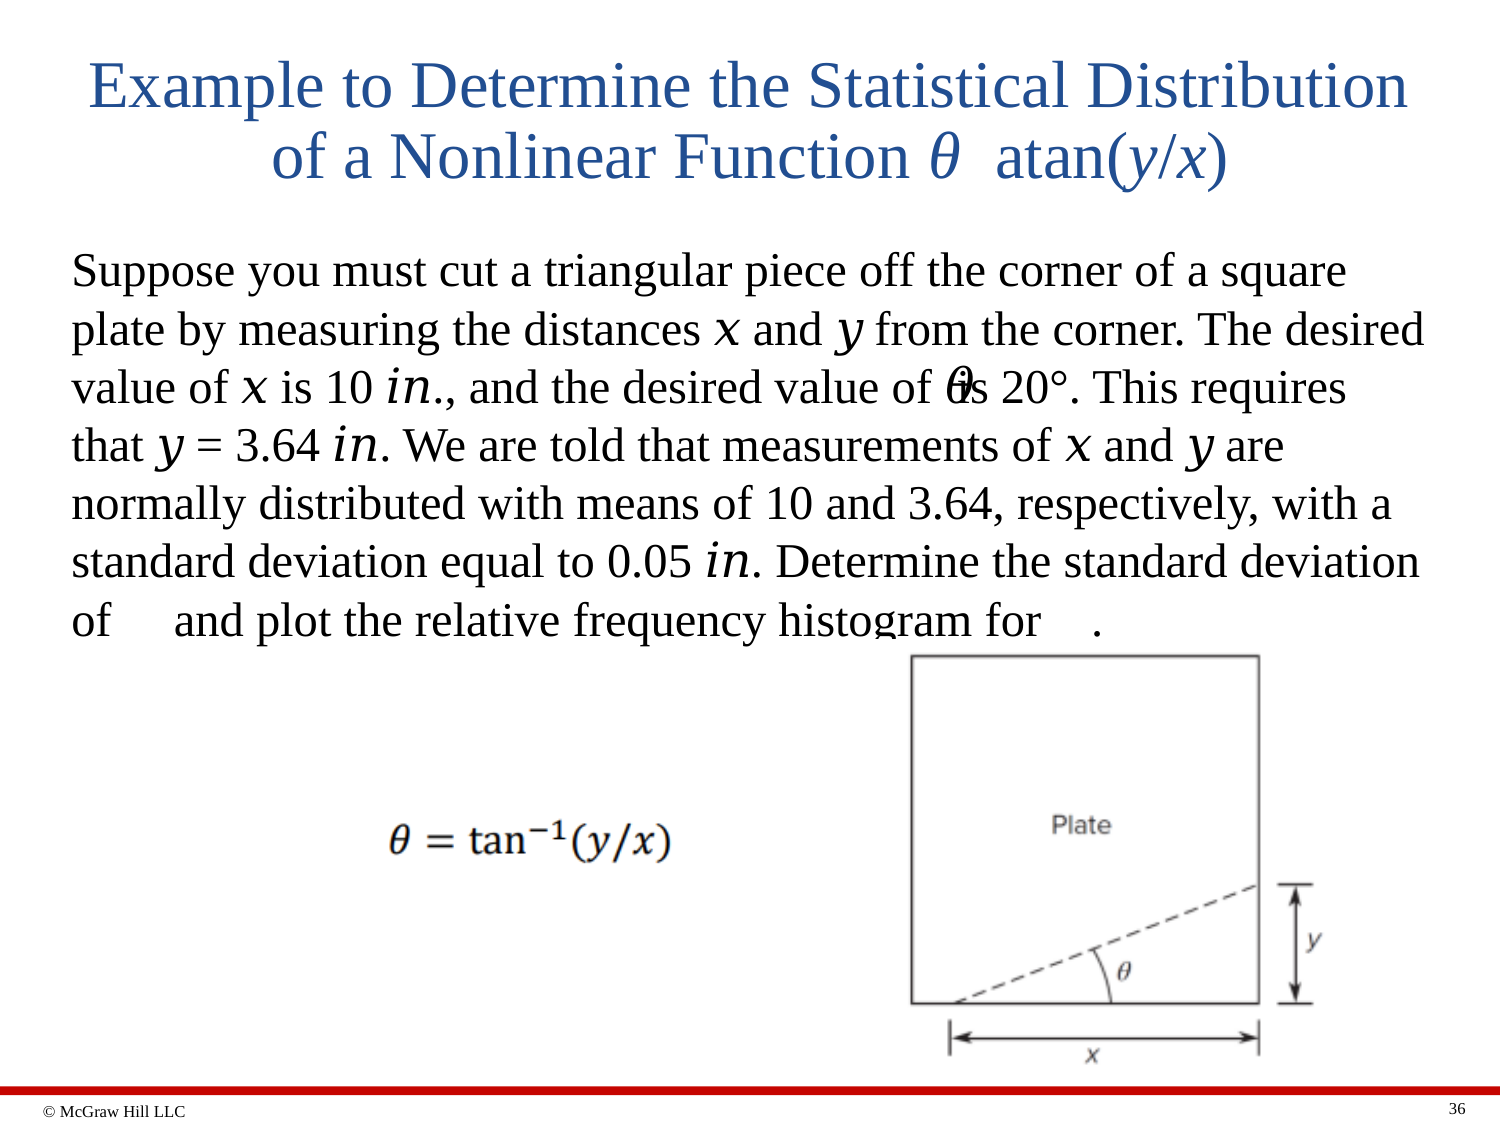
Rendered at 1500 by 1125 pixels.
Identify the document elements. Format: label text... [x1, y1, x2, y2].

picture [360, 786, 714, 879]
picture [872, 639, 1345, 1073]
list Suppose you must cut a triangular piece off the corner of a square plate by measuring the distances 𝑥 and 𝑦 from the corner. The desired value of 𝑥 is 10 𝑖𝑛., and the desired value of 𝜃 is 20°. This requires that 𝑦 = 3.64 𝑖𝑛. We are told that measurements of 𝑥 and 𝑦 are normally distributed with means of 10 and 3.64, respectively, with a standard deviation equal to 0.05 𝑖𝑛. Determine the standard deviation of 𝜃 and plot the relative frequency histogram for 𝜃. [56, 230, 1444, 658]
slide_number 36 [1415, 1094, 1474, 1122]
